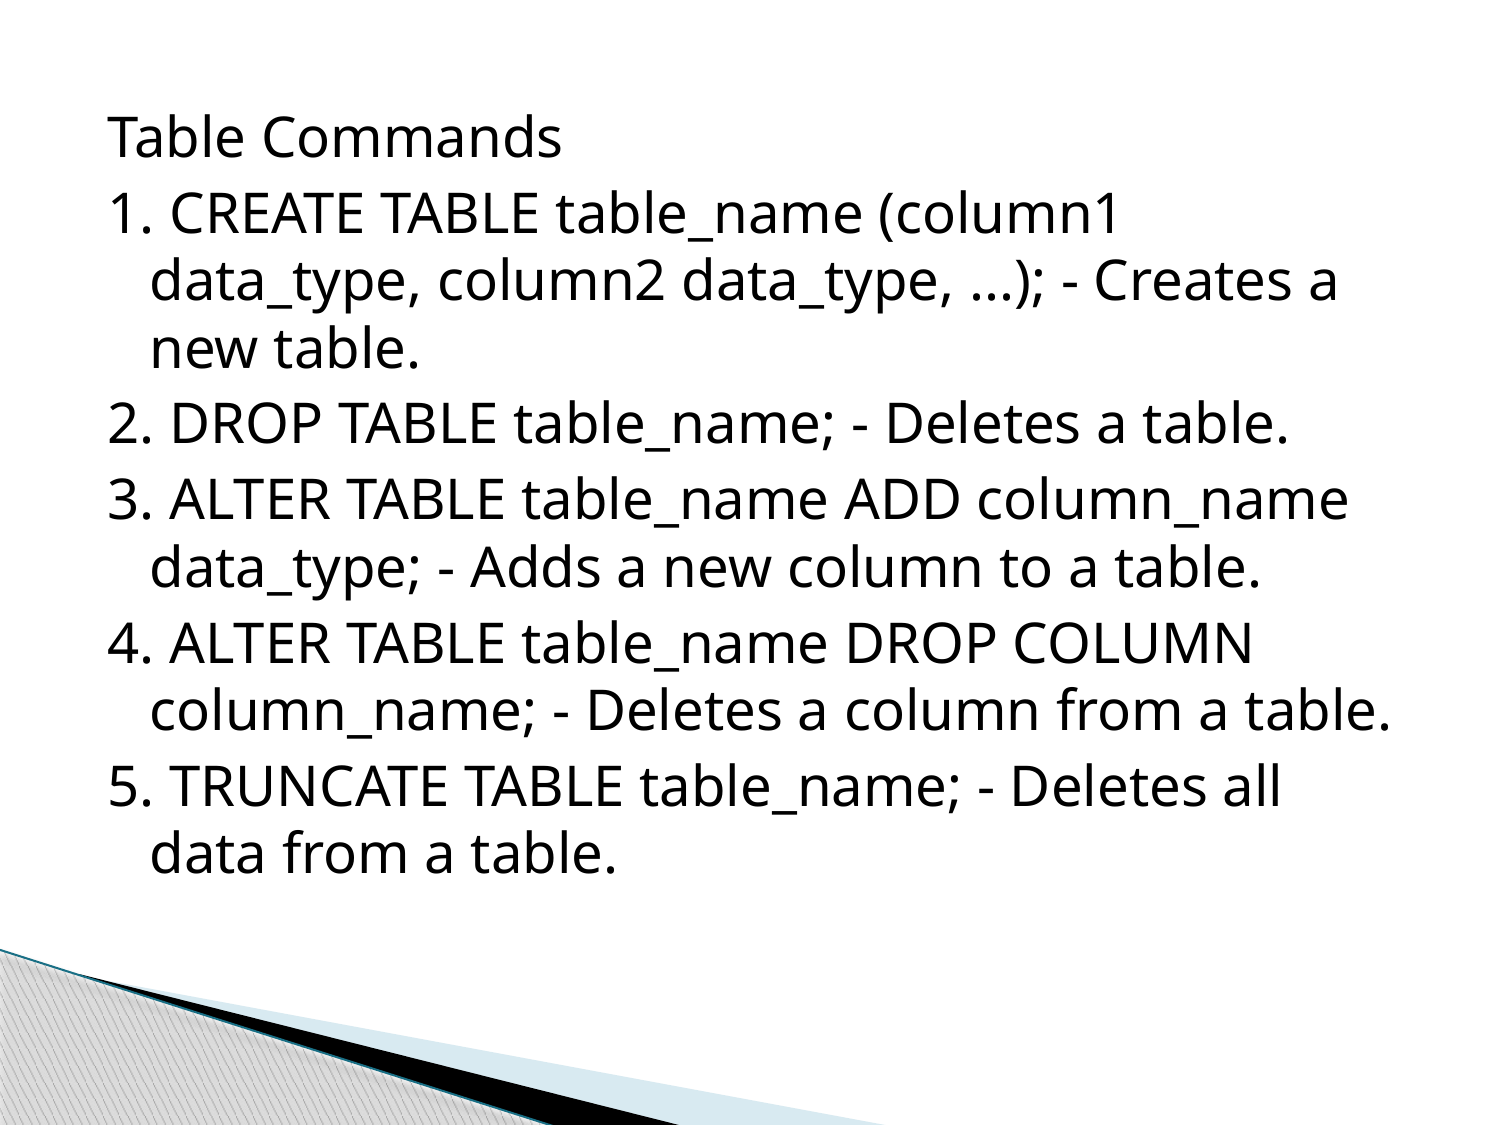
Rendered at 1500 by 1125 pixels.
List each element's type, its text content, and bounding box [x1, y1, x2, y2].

list Table Commands 1. CREATE TABLE table_name (column1 data_type, column2 data_type, ...); - Creates a new table. 2. DROP TABLE table_name; - Deletes a table. 3. ALTER TABLE table_name ADD column_name data_type; - Adds a new column to a table. 4. ALTER TABLE table_name DROP COLUMN column_name; - Deletes a column from a table. 5. TRUNCATE TABLE table_name; - Deletes all data from a table. [75, 93, 1425, 986]
